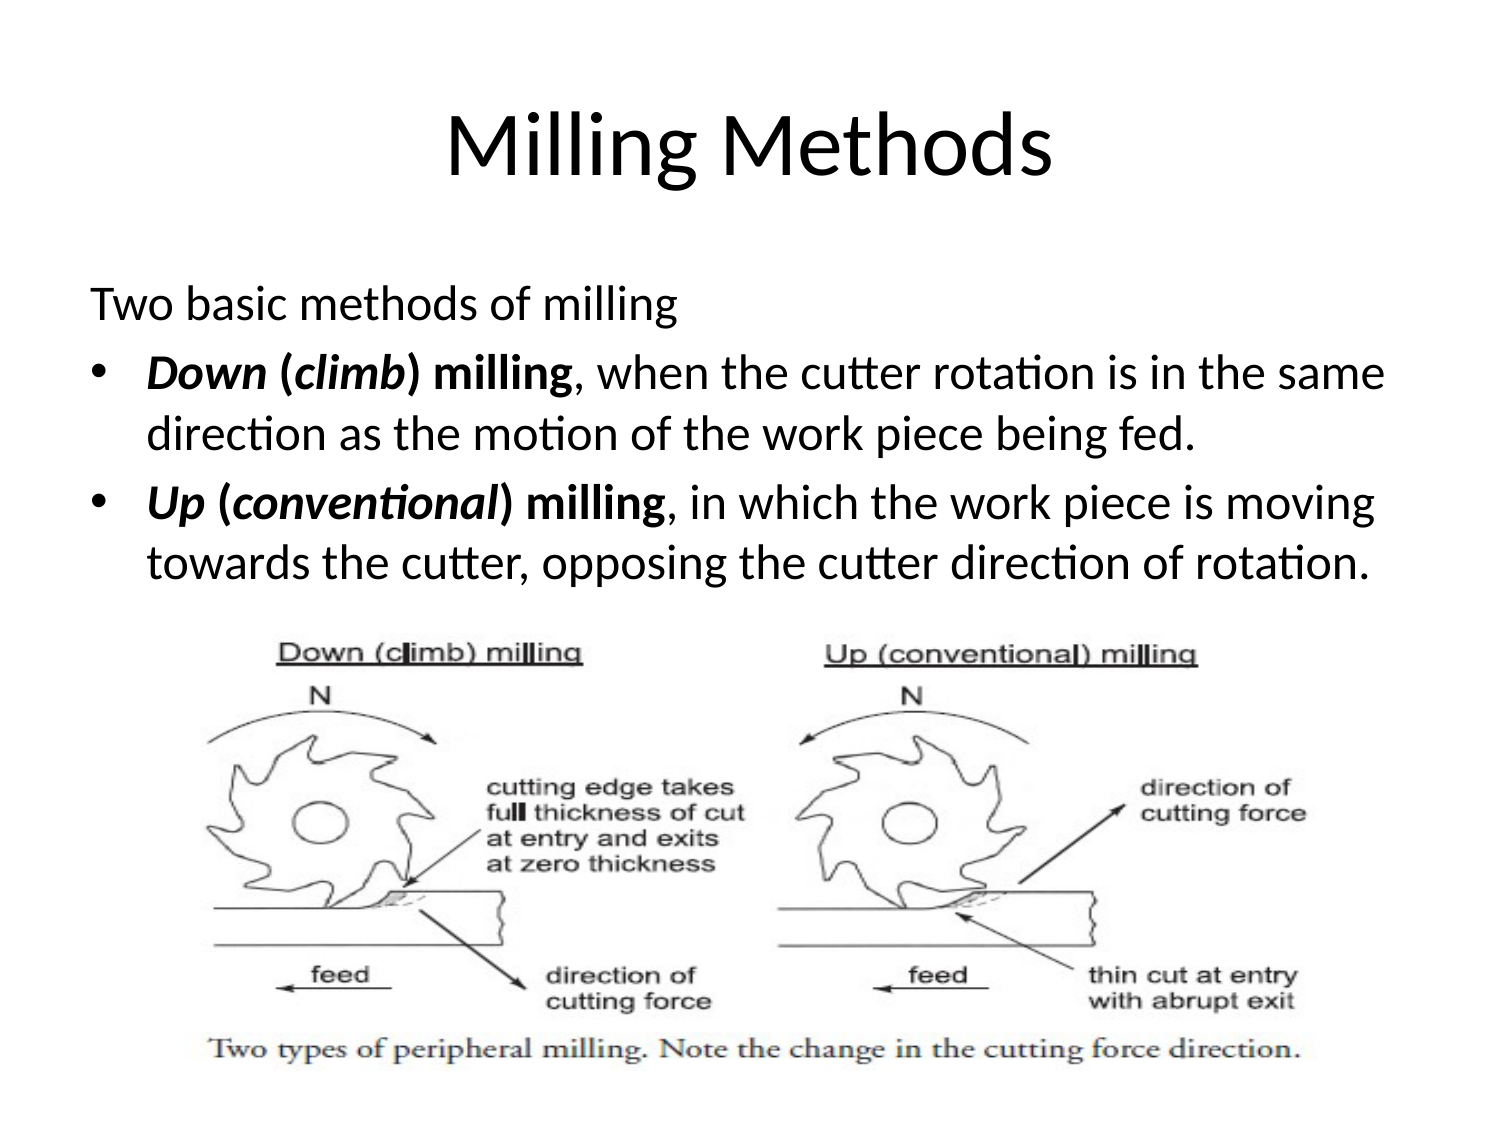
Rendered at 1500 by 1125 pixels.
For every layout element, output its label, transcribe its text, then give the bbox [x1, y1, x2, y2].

picture [182, 633, 1318, 1071]
list Two basic methods of milling Down (climb) milling, when the cutter rotation is in the same direction as the motion of the work piece being fed. Up (conventional) milling, in which the work piece is moving towards the cutter, opposing the cutter direction of rotation. [75, 262, 1425, 1005]
title Milling Methods [75, 45, 1425, 233]
